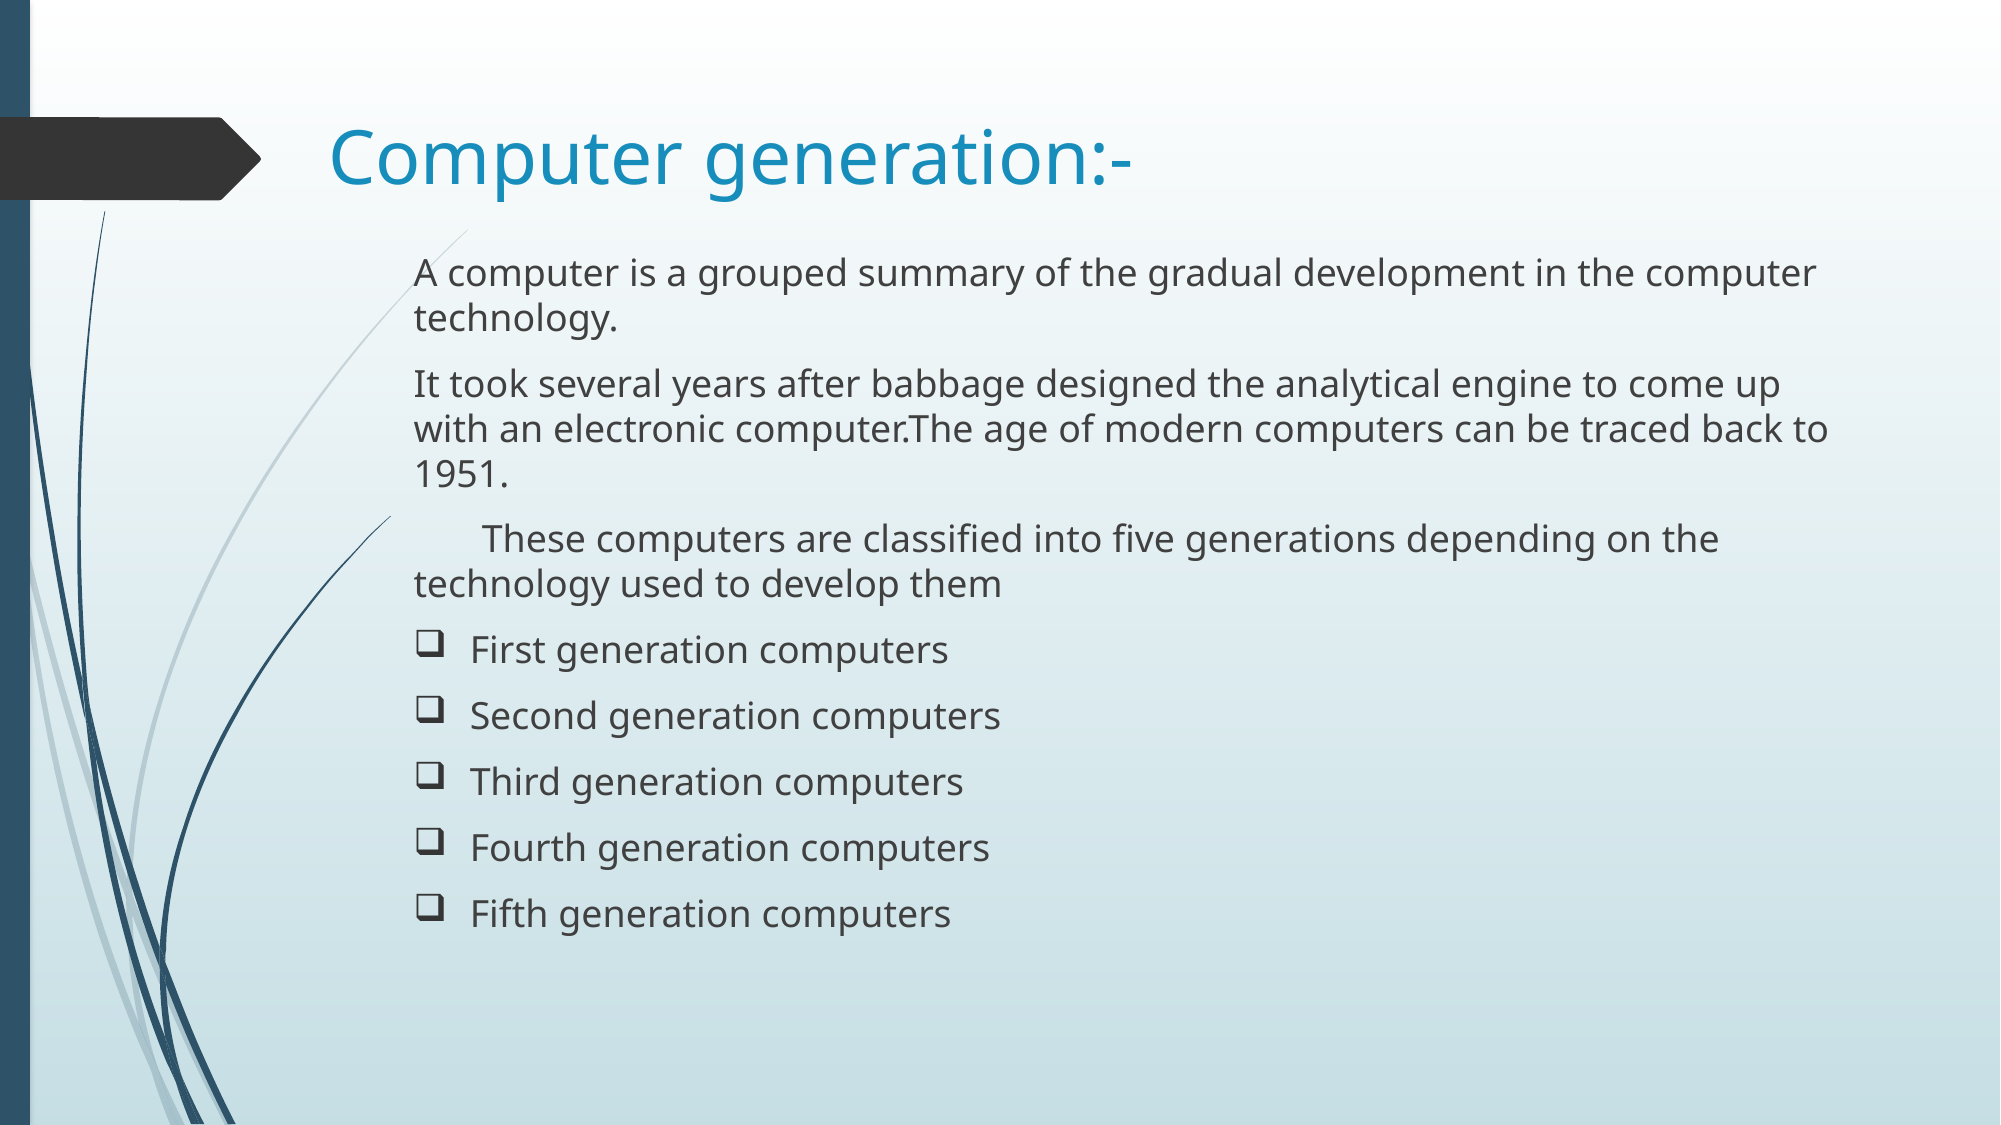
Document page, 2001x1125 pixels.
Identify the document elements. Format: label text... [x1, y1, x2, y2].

title Computer generation:- [313, 101, 1766, 224]
list A computer is a grouped summary of the gradual development in the computer technology. It took several years after babbage designed the analytical engine to come up with an electronic computer.The age of modern computers can be traced back to 1951. These computers are classified into five generations depending on the technology used to develop them First generation computers Second generation computers Third generation computers Fourth generation computers Fifth generation computers [398, 241, 1877, 1039]
